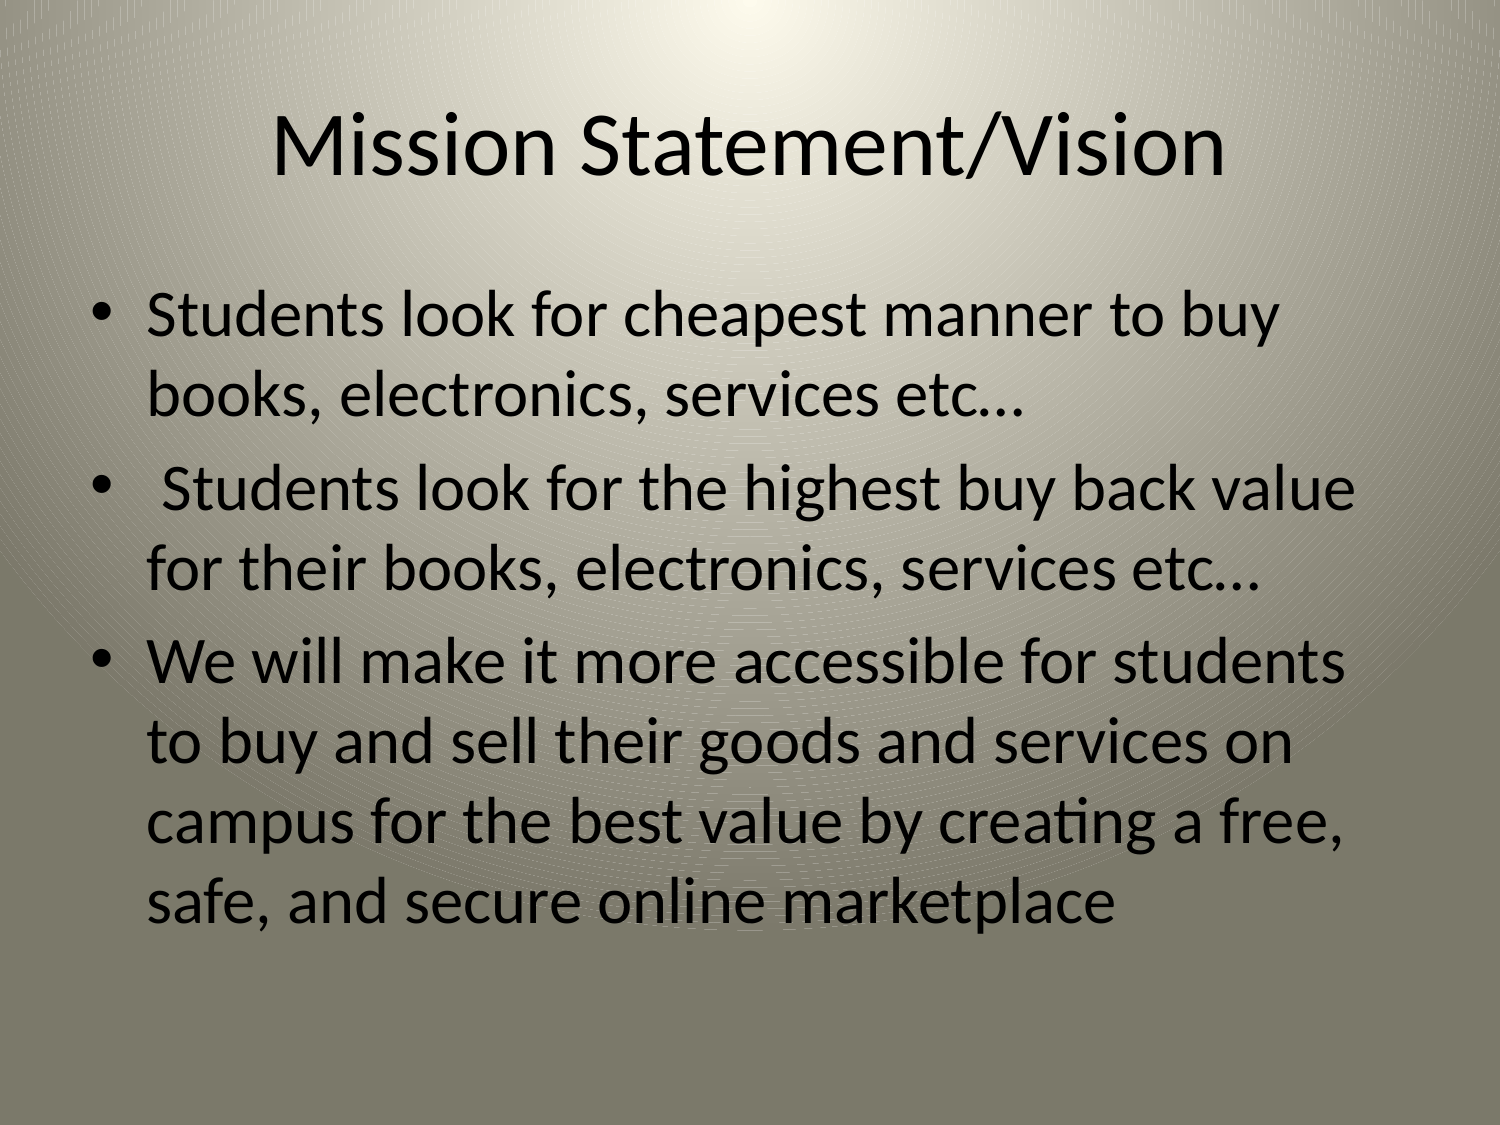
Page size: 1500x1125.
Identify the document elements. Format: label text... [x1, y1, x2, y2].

list Students look for cheapest manner to buy books, electronics, services etc… Students look for the highest buy back value for their books, electronics, services etc… We will make it more accessible for students to buy and sell their goods and services on campus for the best value by creating a free, safe, and secure online marketplace [75, 262, 1425, 1005]
title Mission Statement/Vision [75, 45, 1425, 233]
